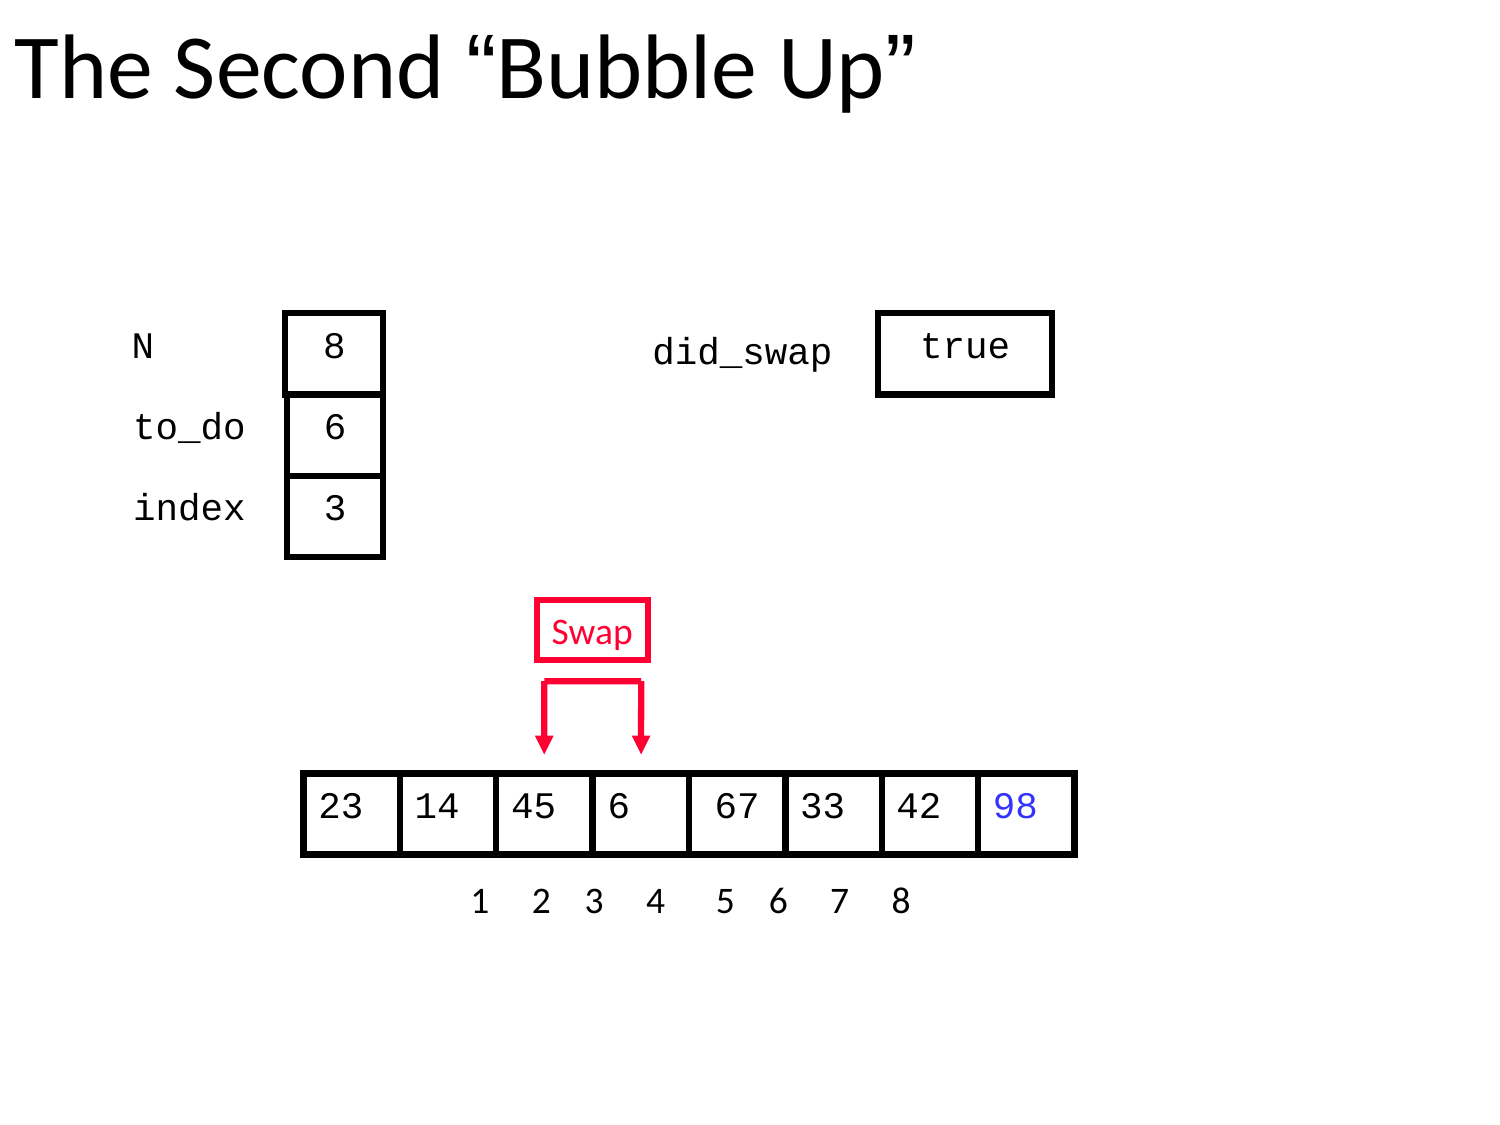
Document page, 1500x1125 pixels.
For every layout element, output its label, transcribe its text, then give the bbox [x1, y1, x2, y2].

text_box index [118, 475, 261, 536]
text_box 23 [303, 773, 400, 855]
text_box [543, 680, 642, 755]
text_box 6 [286, 395, 384, 475]
text_box 6 [592, 773, 688, 855]
title The Second “Bubble Up” [0, 0, 1500, 138]
text_box 42 [881, 773, 978, 855]
text_box 45 [497, 773, 592, 855]
text_box did_swap [637, 319, 877, 380]
text_box 3 [286, 475, 384, 557]
text_box 8 [285, 313, 384, 395]
text_box Swap [536, 599, 648, 660]
text_box to_do [118, 394, 261, 455]
text_box 14 [400, 773, 497, 855]
text_box 67 [688, 773, 786, 855]
text_box N [116, 313, 260, 373]
text_box 98 [978, 773, 1075, 855]
text_box true [877, 313, 1053, 395]
text_box 33 [786, 773, 881, 855]
text_box 1 2 3 4 5 6 7 8 [455, 868, 927, 928]
